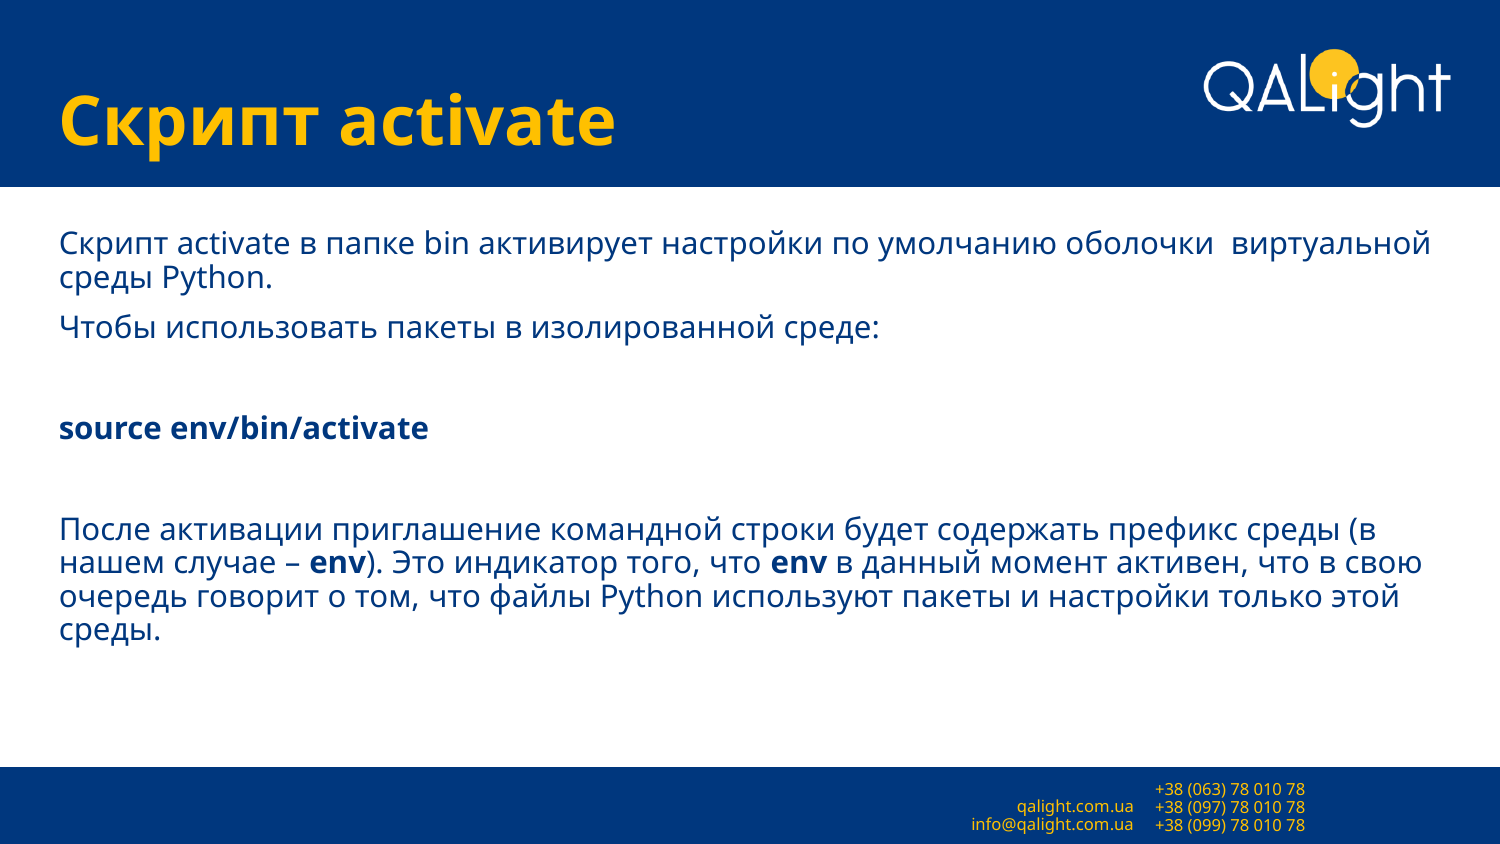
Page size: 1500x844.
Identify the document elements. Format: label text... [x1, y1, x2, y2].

subtitle Скрипт activate в папке bin активирует настройки по умолчанию оболочки виртуальной среды Python. Чтобы использовать пакеты в изолированной среде: source env/bin/activate После активации приглашение командной строки будет содержать префикс среды (в нашем случае – env). Это индикатор того, что env в данный момент активен, что в свою очередь говорит о том, что файлы Python используют пакеты и настройки только этой среды. [47, 216, 1448, 763]
title Скрипт activate [47, 15, 1187, 172]
picture [1200, 48, 1453, 130]
